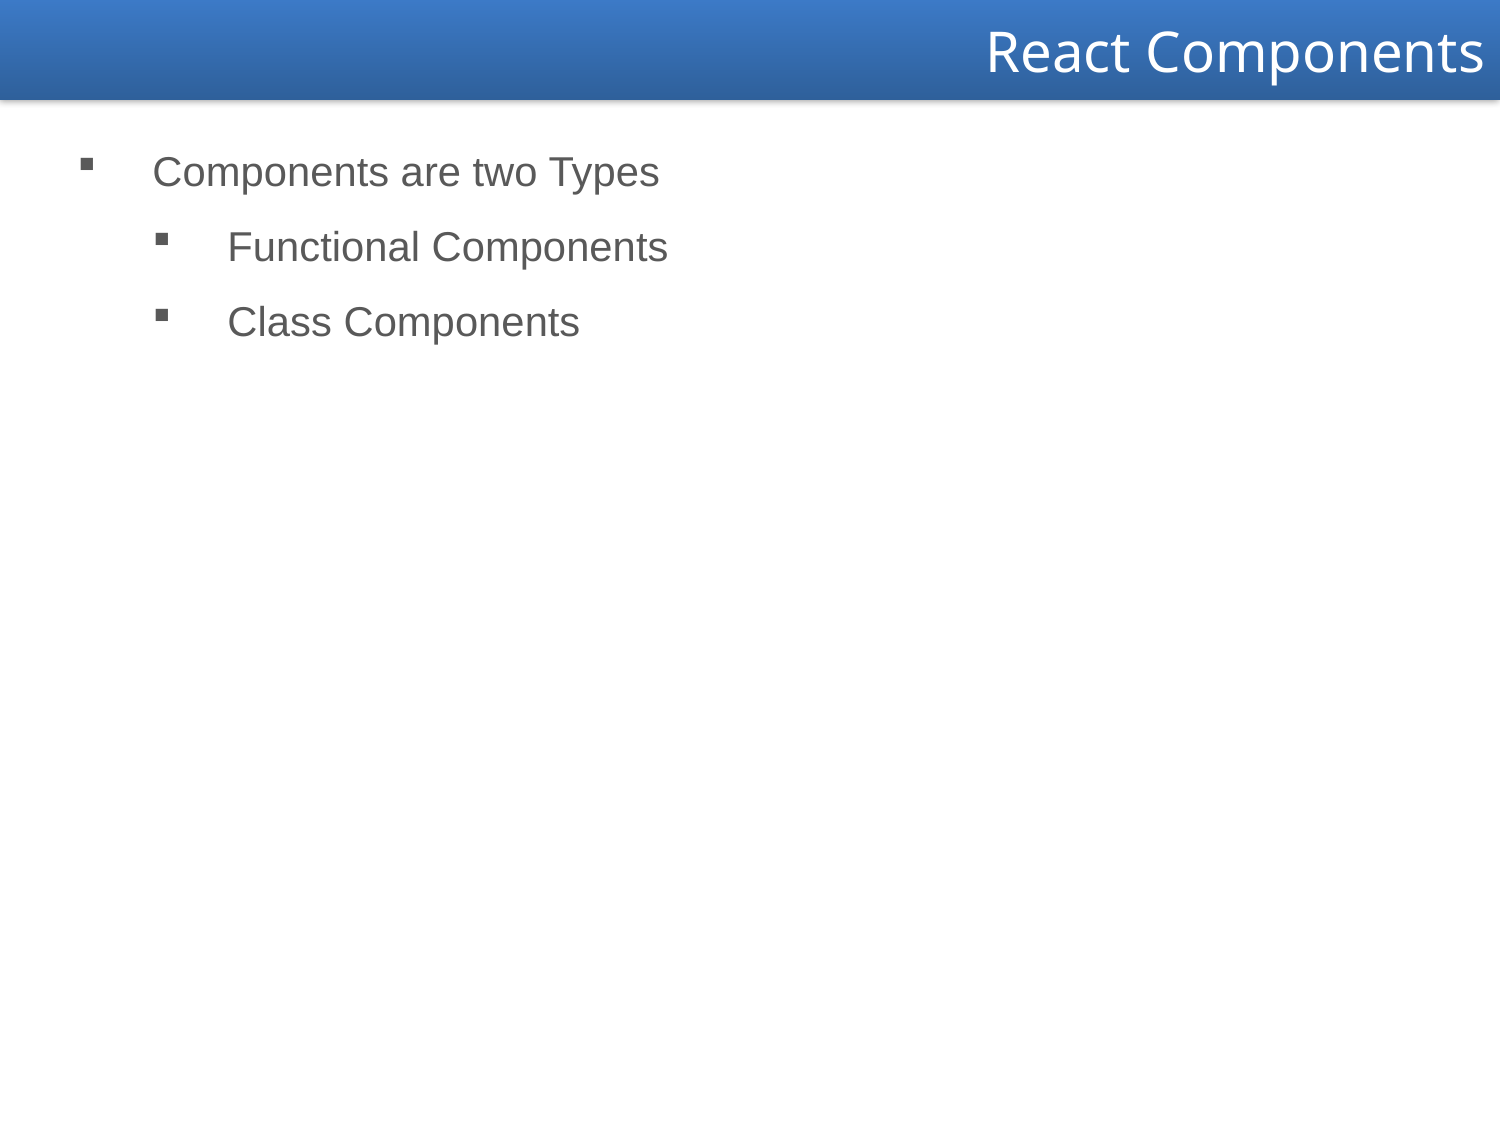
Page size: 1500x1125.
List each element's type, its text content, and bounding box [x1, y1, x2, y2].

text_box React Components [0, 0, 1500, 100]
text_box Components are two Types Functional Components Class Components [62, 137, 1450, 1013]
